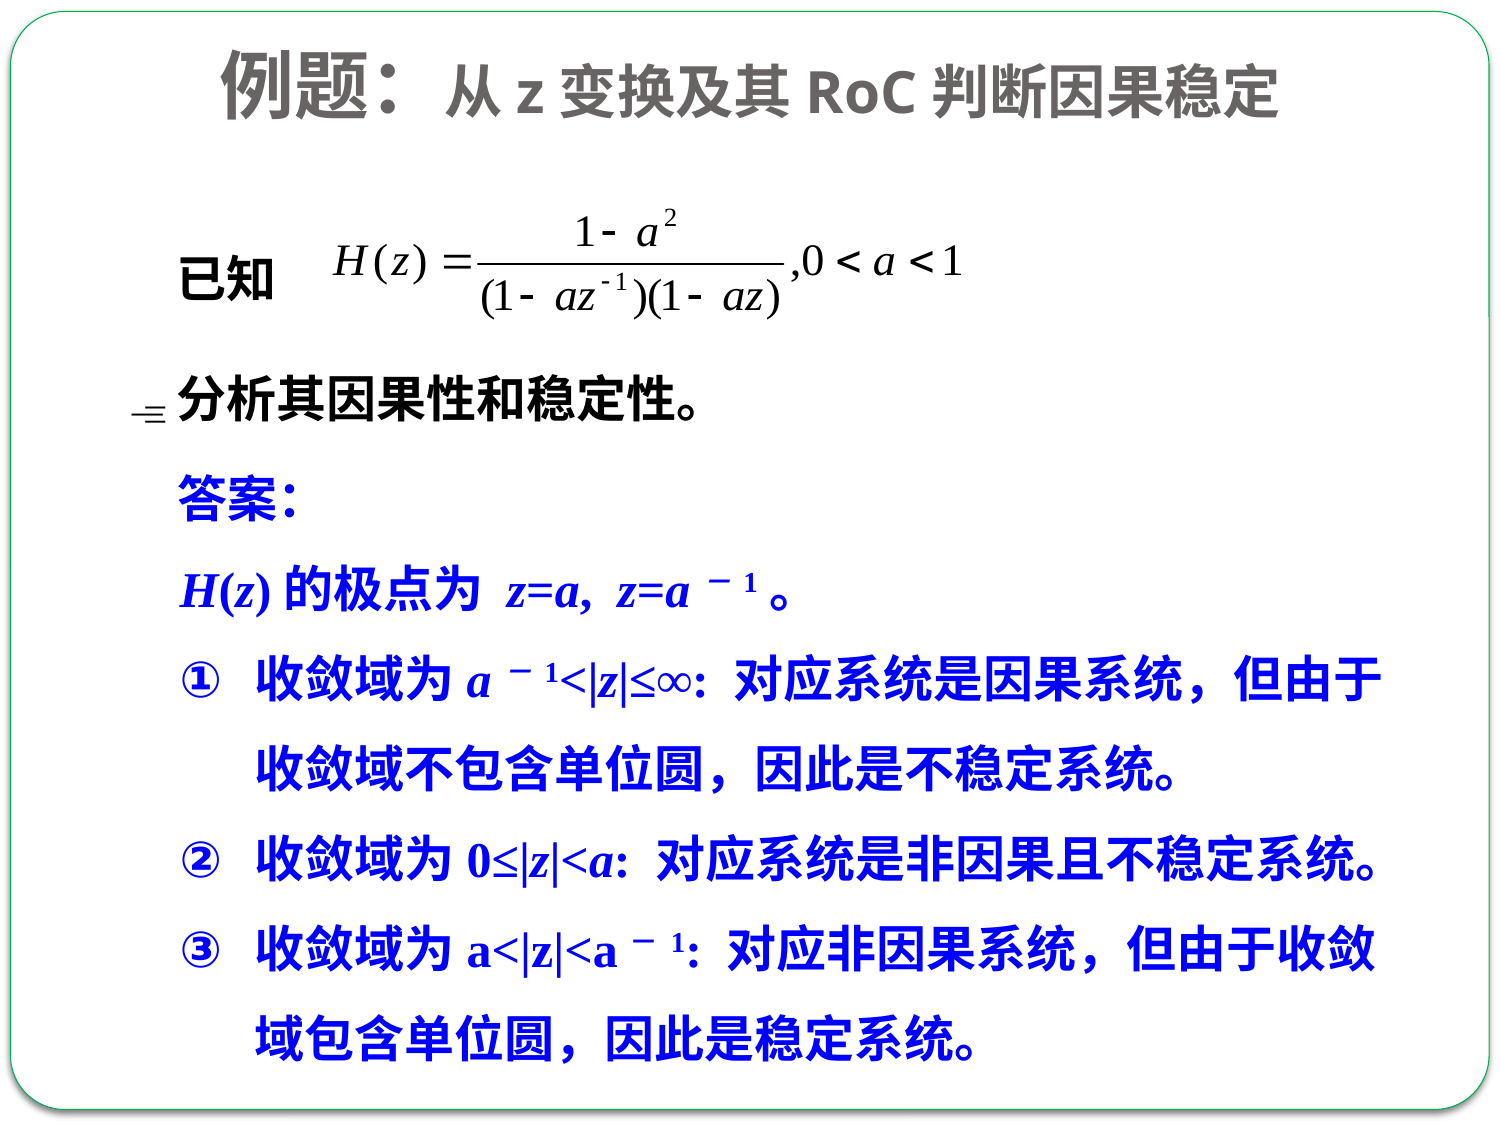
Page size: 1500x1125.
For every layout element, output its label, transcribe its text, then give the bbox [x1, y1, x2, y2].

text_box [161, 179, 1412, 419]
text_box  答案： H(z)的极点为 z=a, z=a－1。 收敛域为a－1<|z|≤∞: 对应系统是因果系统，但由于收敛域不包含单位圆，因此是不稳定系统。 收敛域为0≤|z|<a: 对应系统是非因果且不稳定系统。 收敛域为a<|z|<a－1: 对应非因果系统，但由于收敛域包含单位圆，因此是稳定系统。 [62, 339, 1438, 1075]
text_box 例题：从z变换及其RoC判断因果稳定 [50, 30, 1450, 161]
